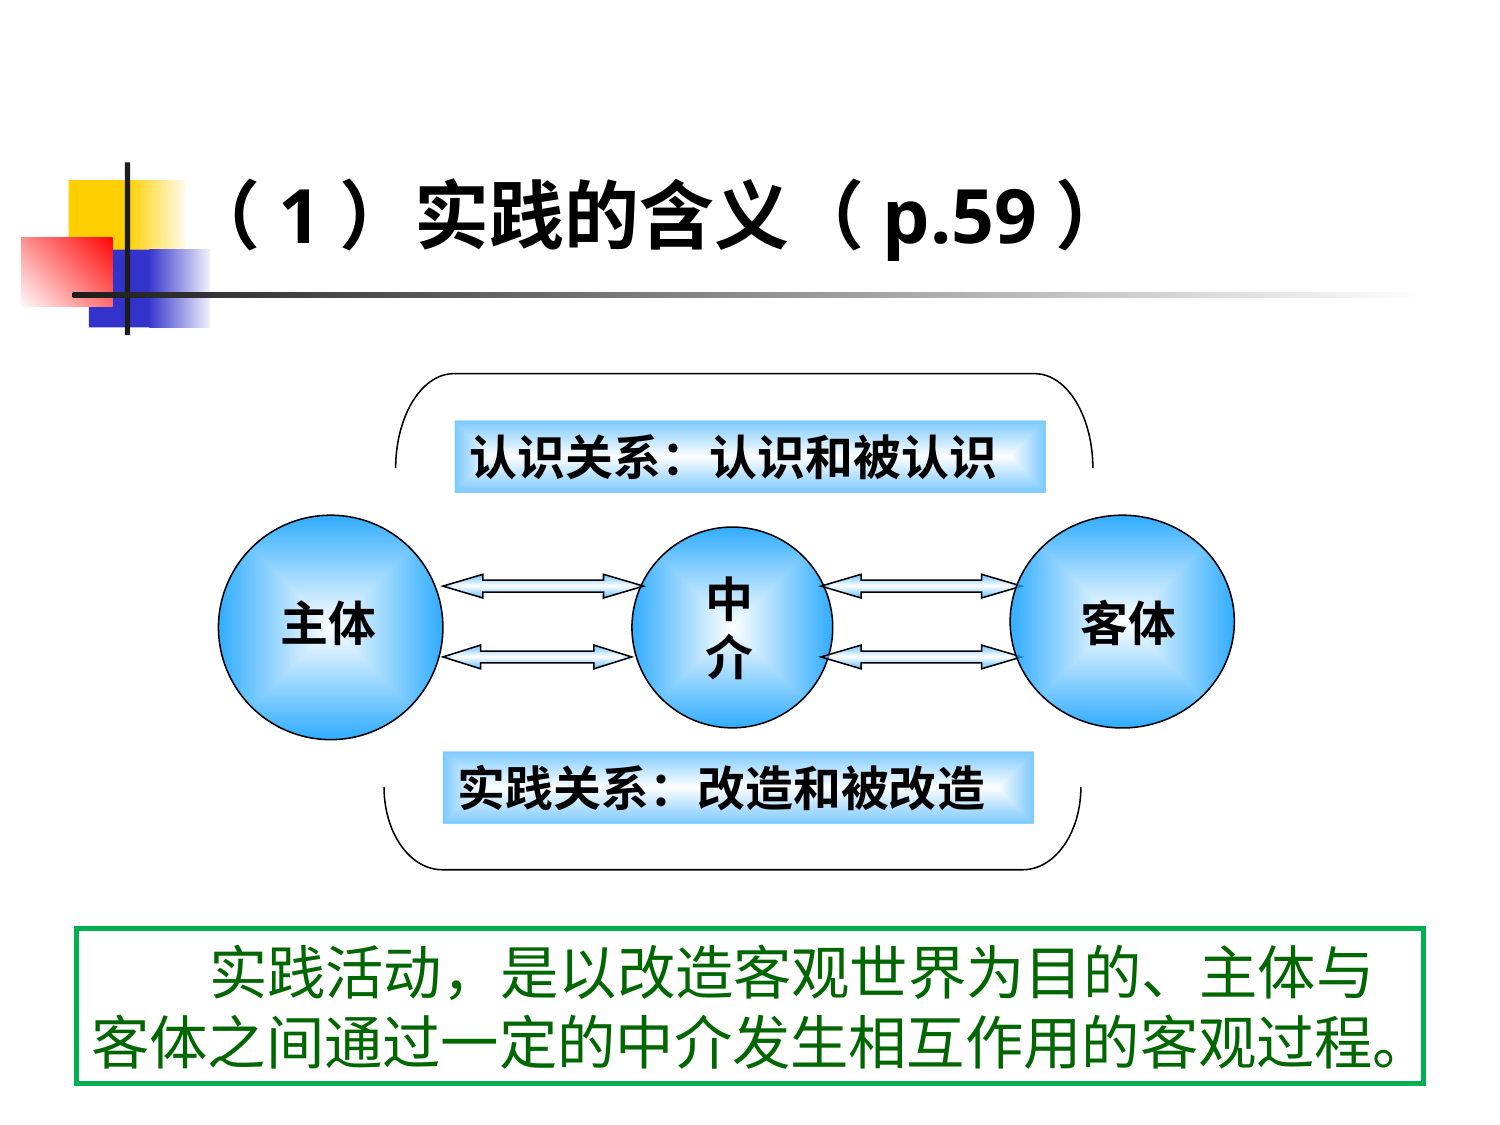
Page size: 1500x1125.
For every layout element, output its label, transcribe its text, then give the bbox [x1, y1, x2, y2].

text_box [383, 373, 1094, 870]
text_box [218, 514, 378, 740]
text_box 实践活动，是以改造客观世界为目的、主体与客体之间通过一定的中介发生相互作用的客观过程。 [76, 928, 1424, 1084]
text_box （1）实践的含义（p.59） [171, 161, 1412, 266]
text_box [1098, 514, 1235, 729]
